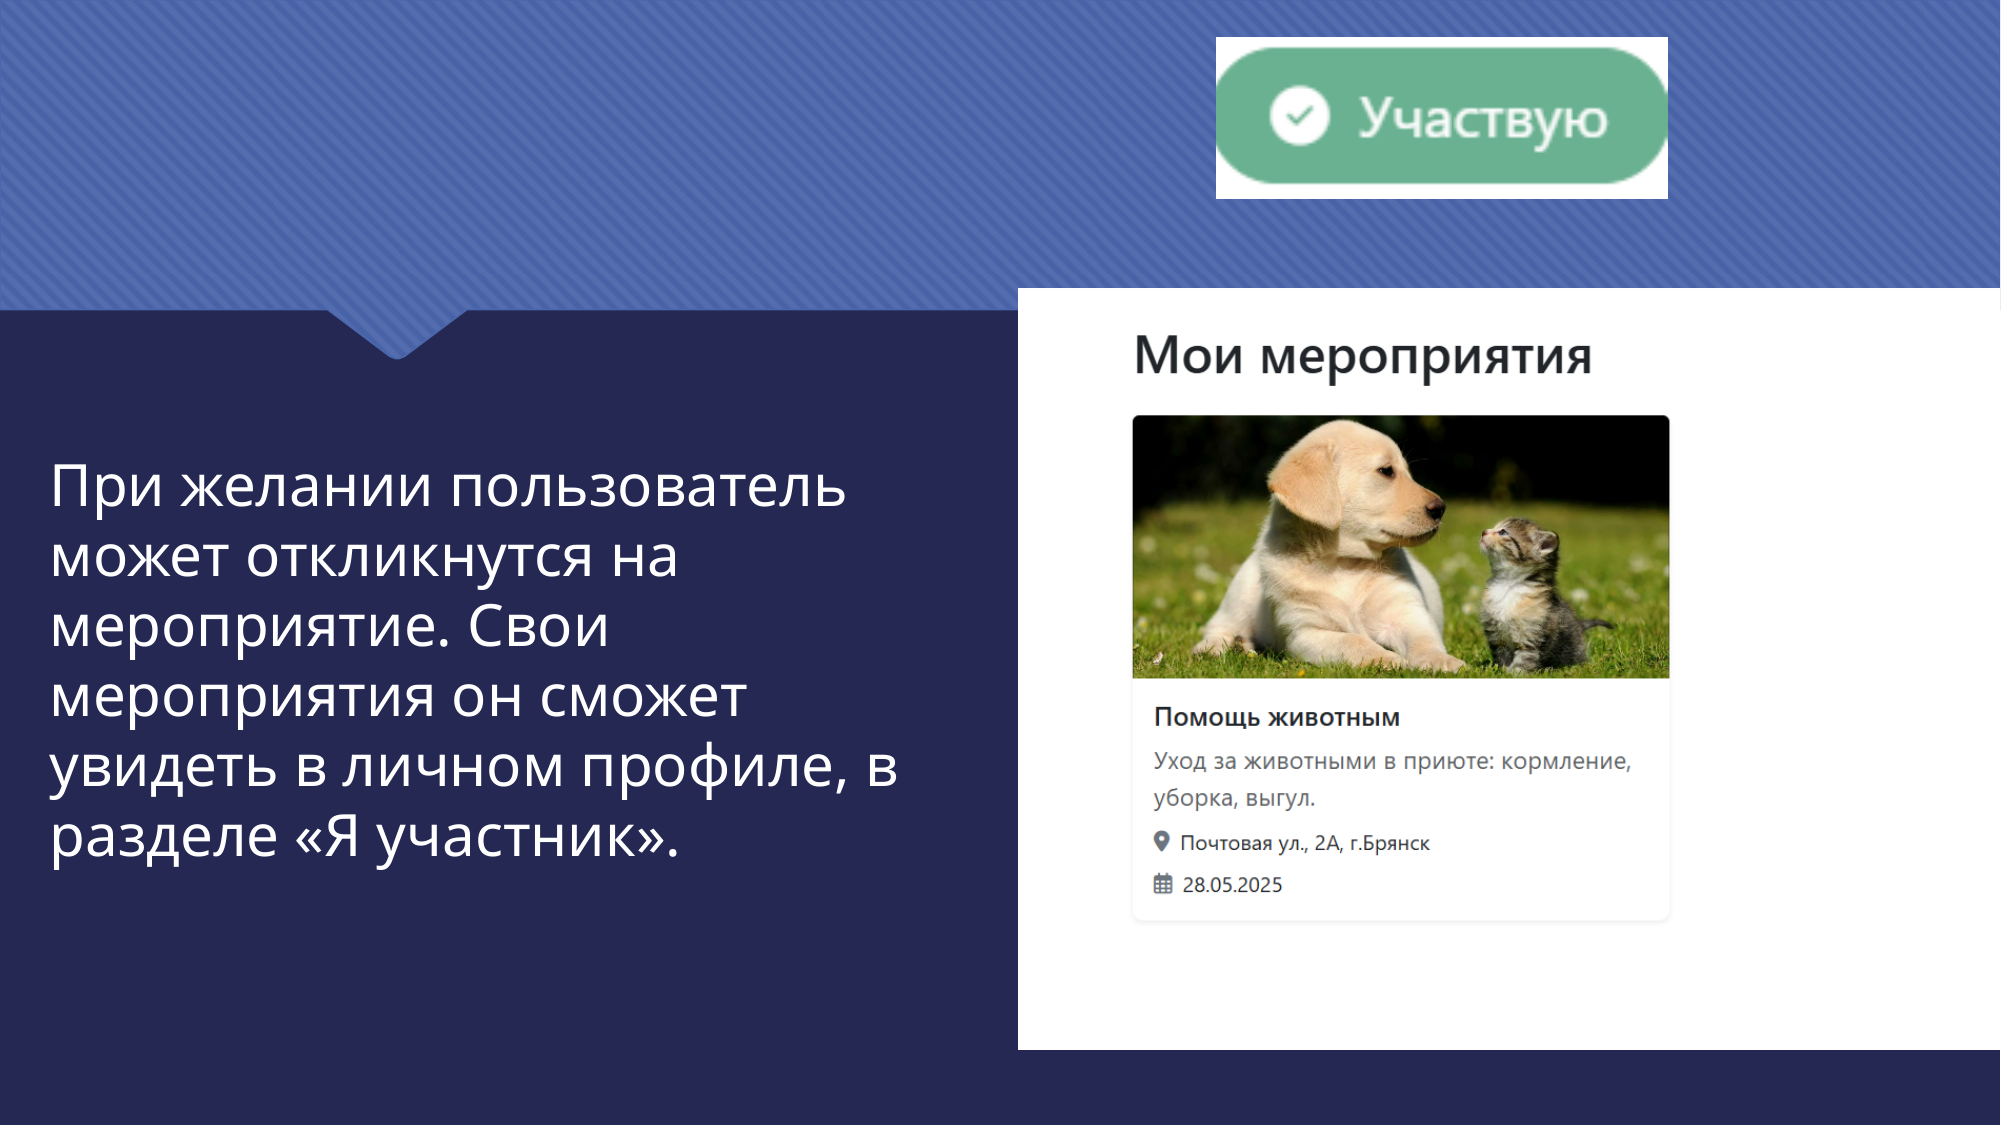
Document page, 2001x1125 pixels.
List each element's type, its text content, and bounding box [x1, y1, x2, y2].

picture [1215, 37, 1668, 200]
picture [1017, 287, 2000, 1050]
text_box При желании пользователь может откликнутся на мероприятие. Свои мероприятия он сможет увидеть в личном профиле, в разделе «Я участник». [34, 440, 923, 876]
